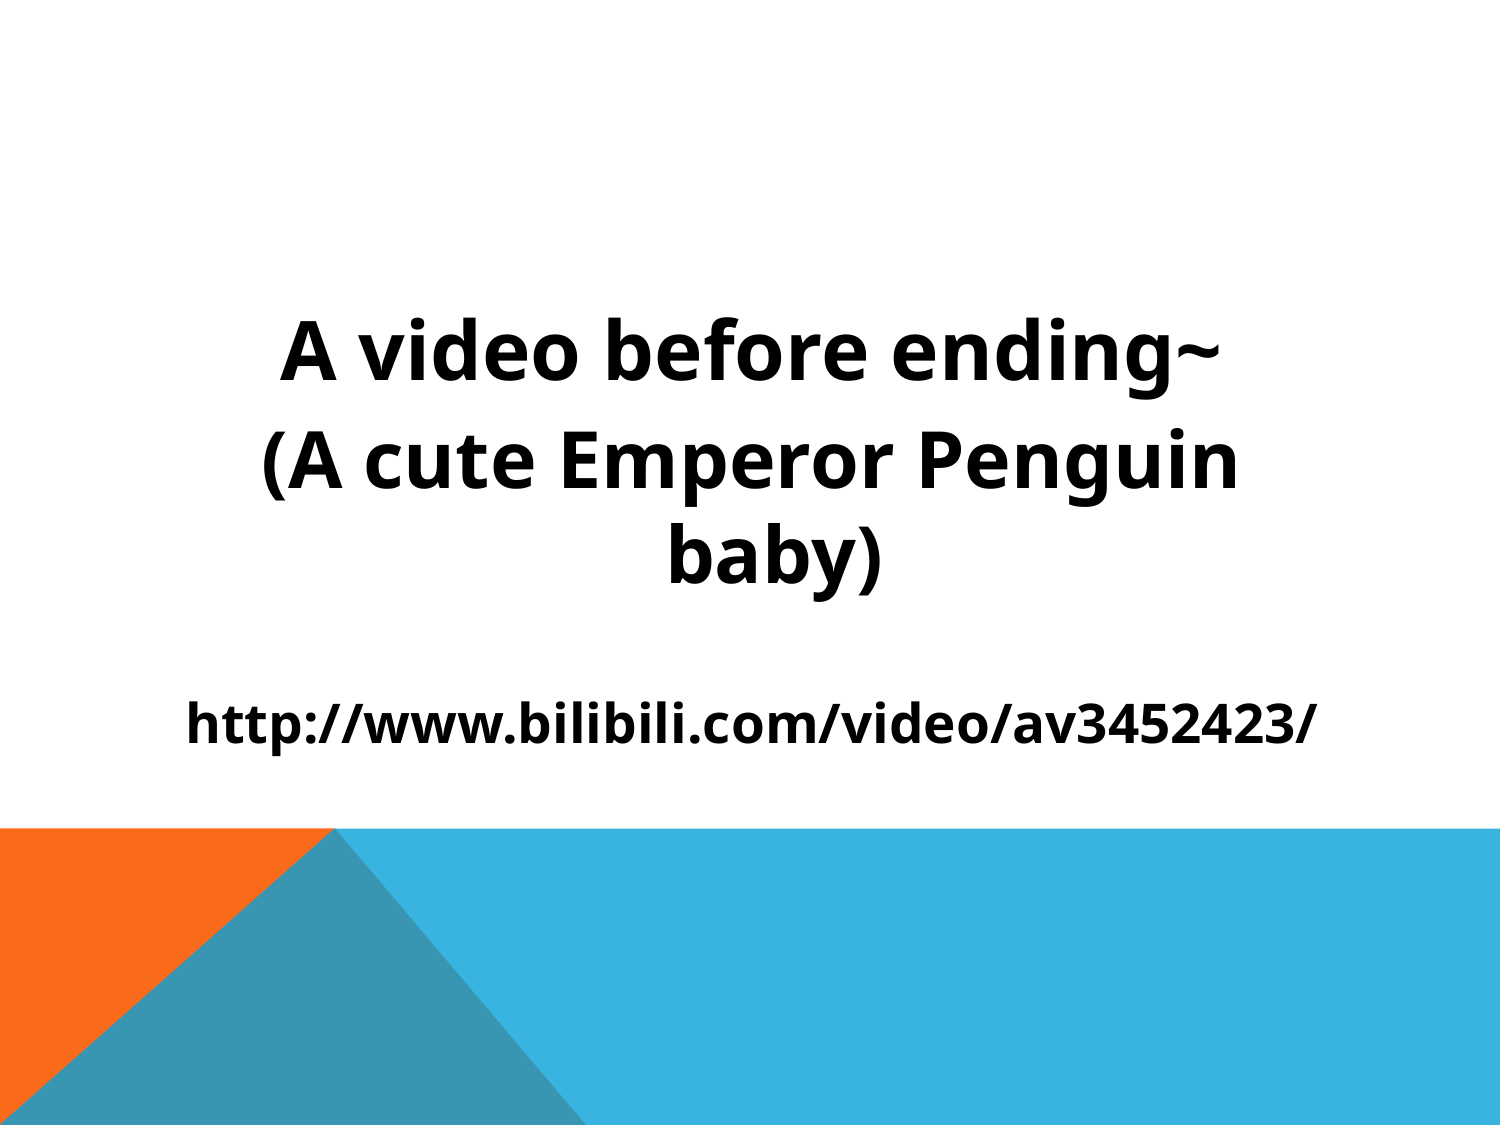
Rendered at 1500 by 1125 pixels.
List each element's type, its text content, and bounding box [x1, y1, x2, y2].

list A video before ending~ (A cute Emperor Penguin baby) http://www.bilibili.com/video/av3452423/ [135, 180, 1369, 768]
